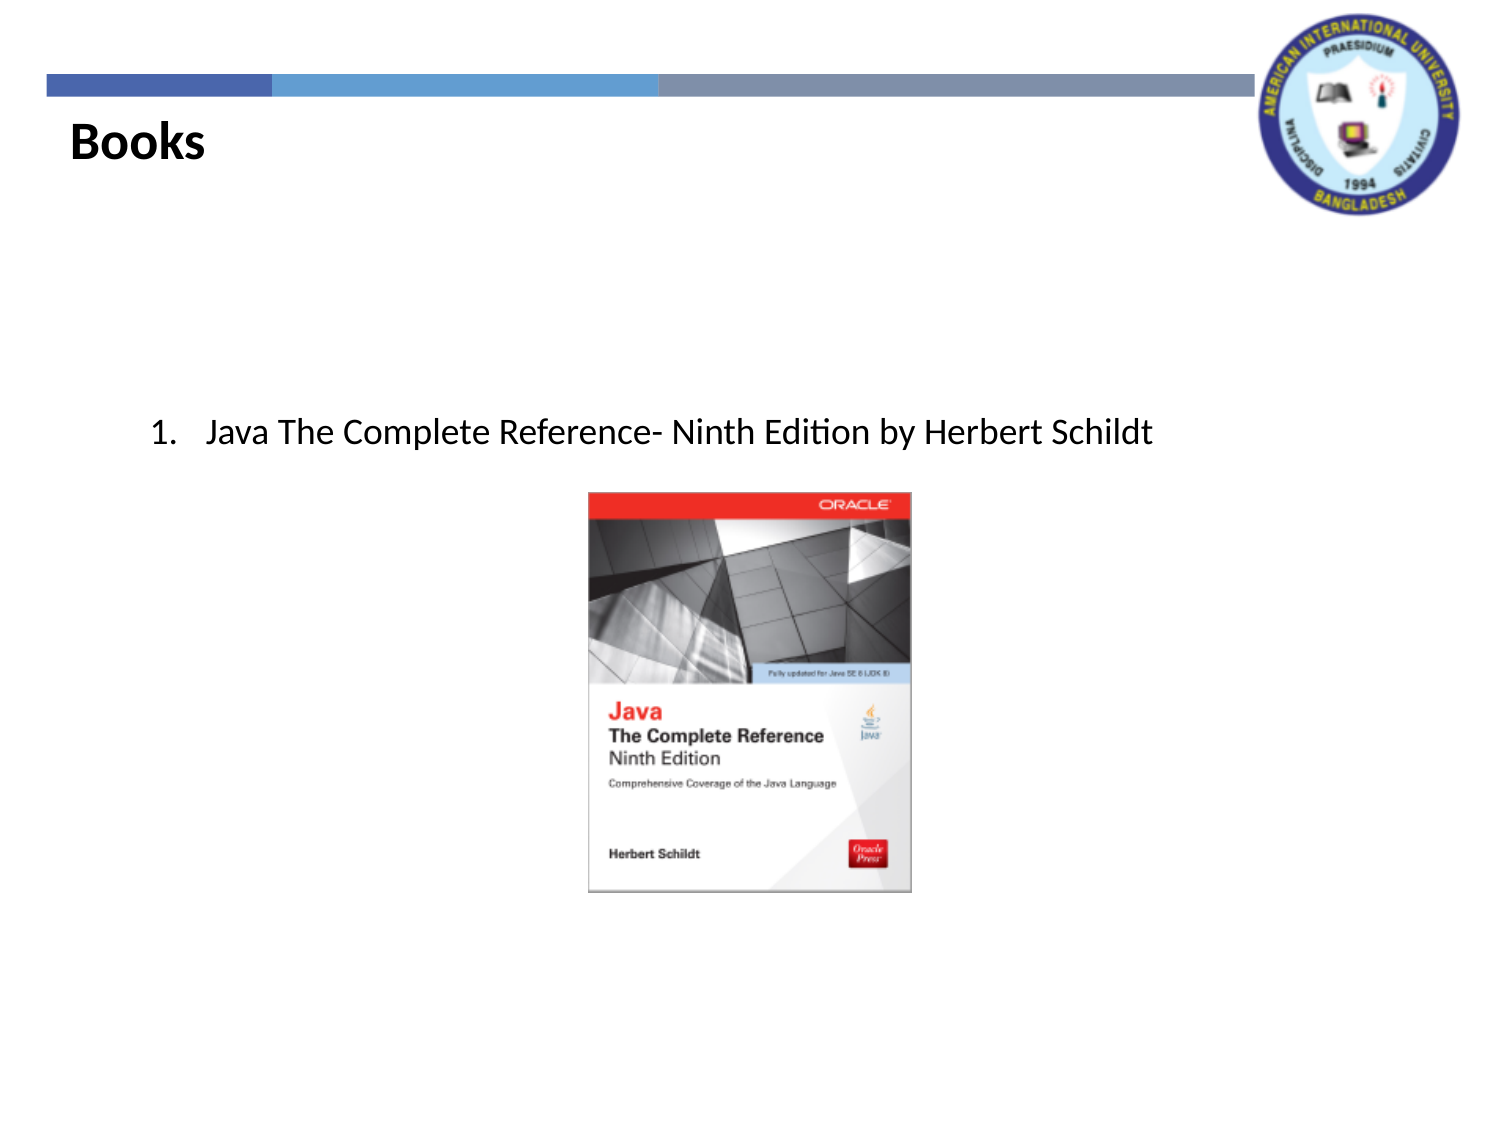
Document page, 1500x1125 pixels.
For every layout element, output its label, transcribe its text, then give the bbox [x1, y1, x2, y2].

text_box Java The Complete Reference- Ninth Edition by Herbert Schildt [134, 399, 1170, 505]
text_box Books [54, 97, 586, 179]
picture [1254, 9, 1465, 221]
picture [588, 492, 912, 894]
